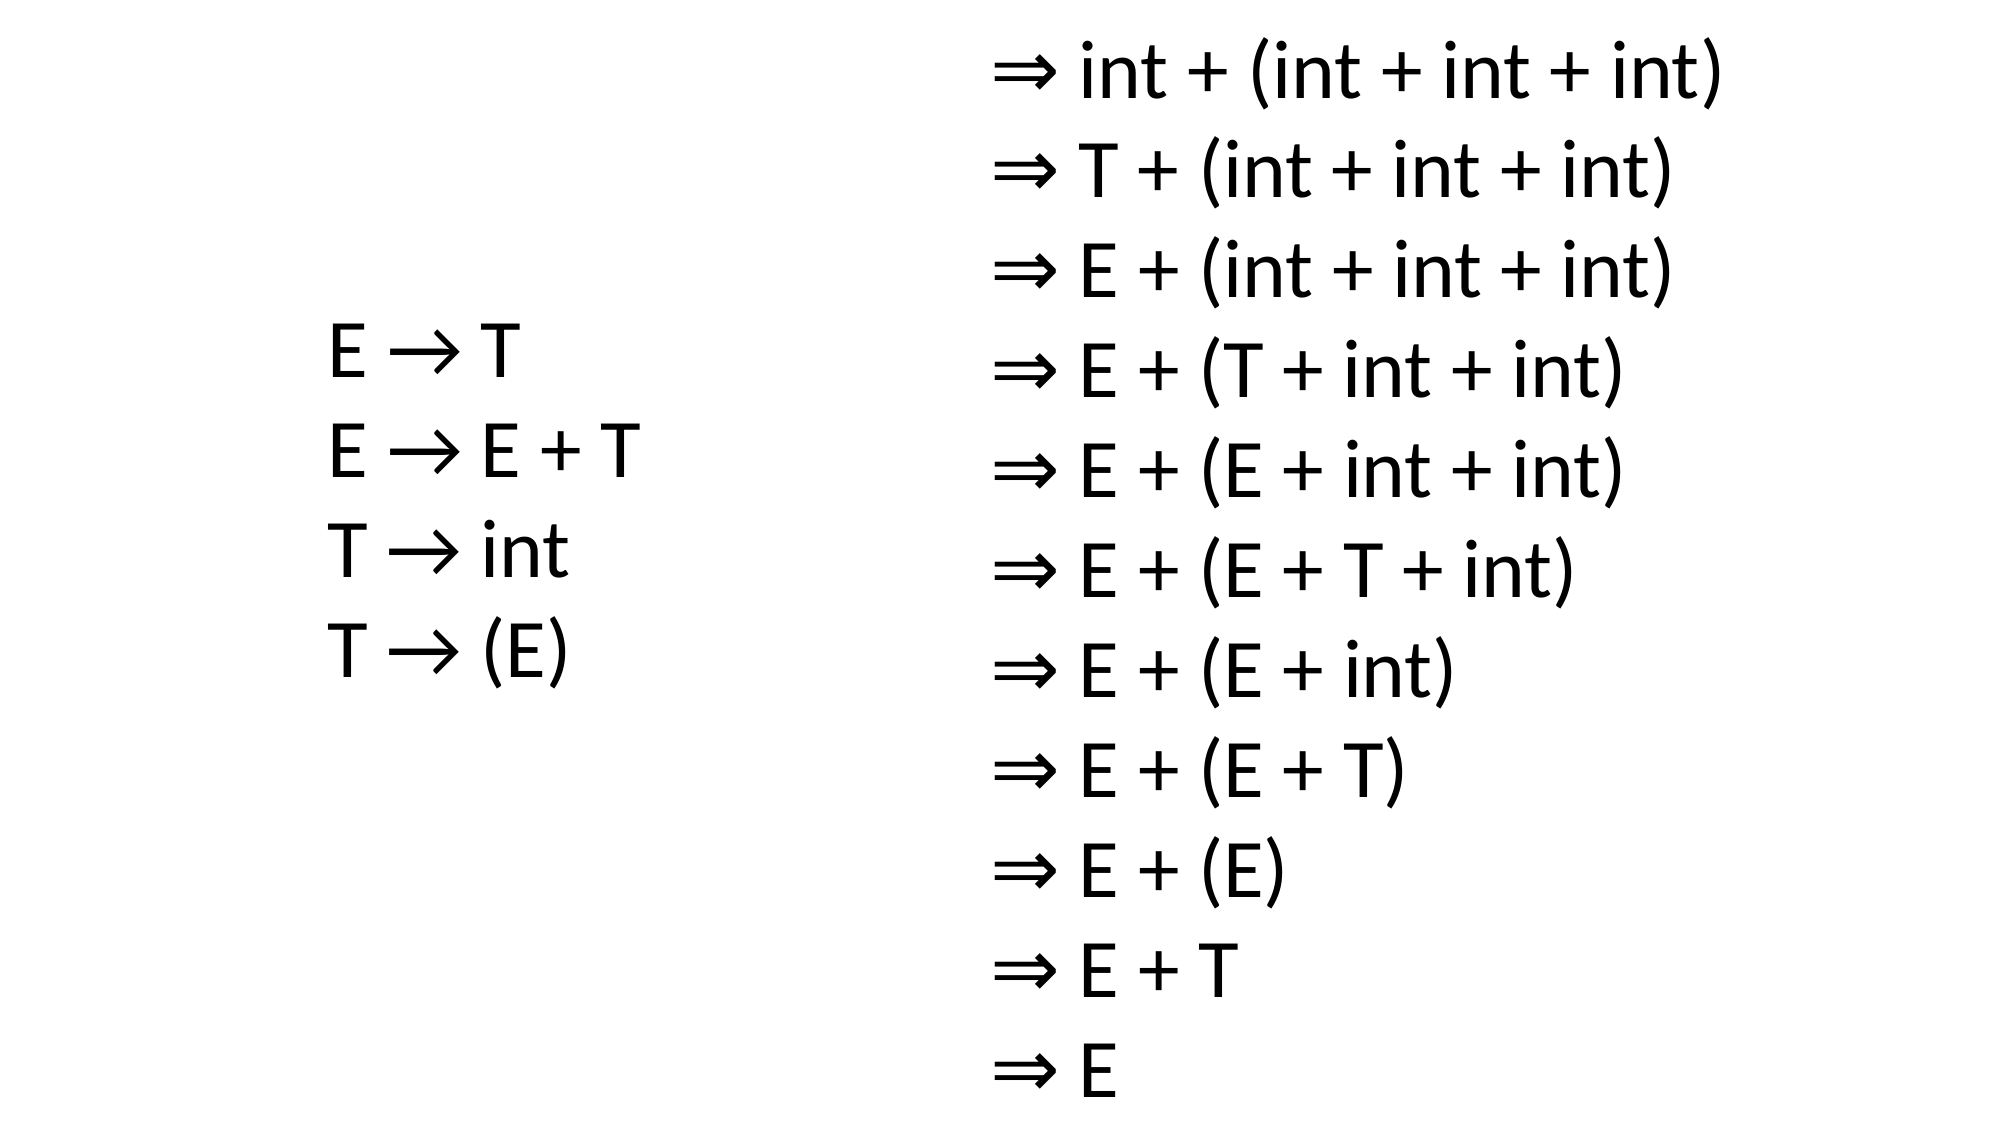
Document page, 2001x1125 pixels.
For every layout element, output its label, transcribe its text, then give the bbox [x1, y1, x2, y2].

text_box E → T E → E + T T → int T → (E) [312, 286, 657, 802]
text_box ⇒ int + (int + int + int) ⇒ T + (int + int + int) ⇒ E + (int + int + int) ⇒ E + (T + int + int) ⇒ E + (E + int + int) ⇒ E + (E + T + int) ⇒ E + (E + int) ⇒ E + (E + T) ⇒ E + (E) ⇒ E + T ⇒ E [975, 7, 1742, 1122]
